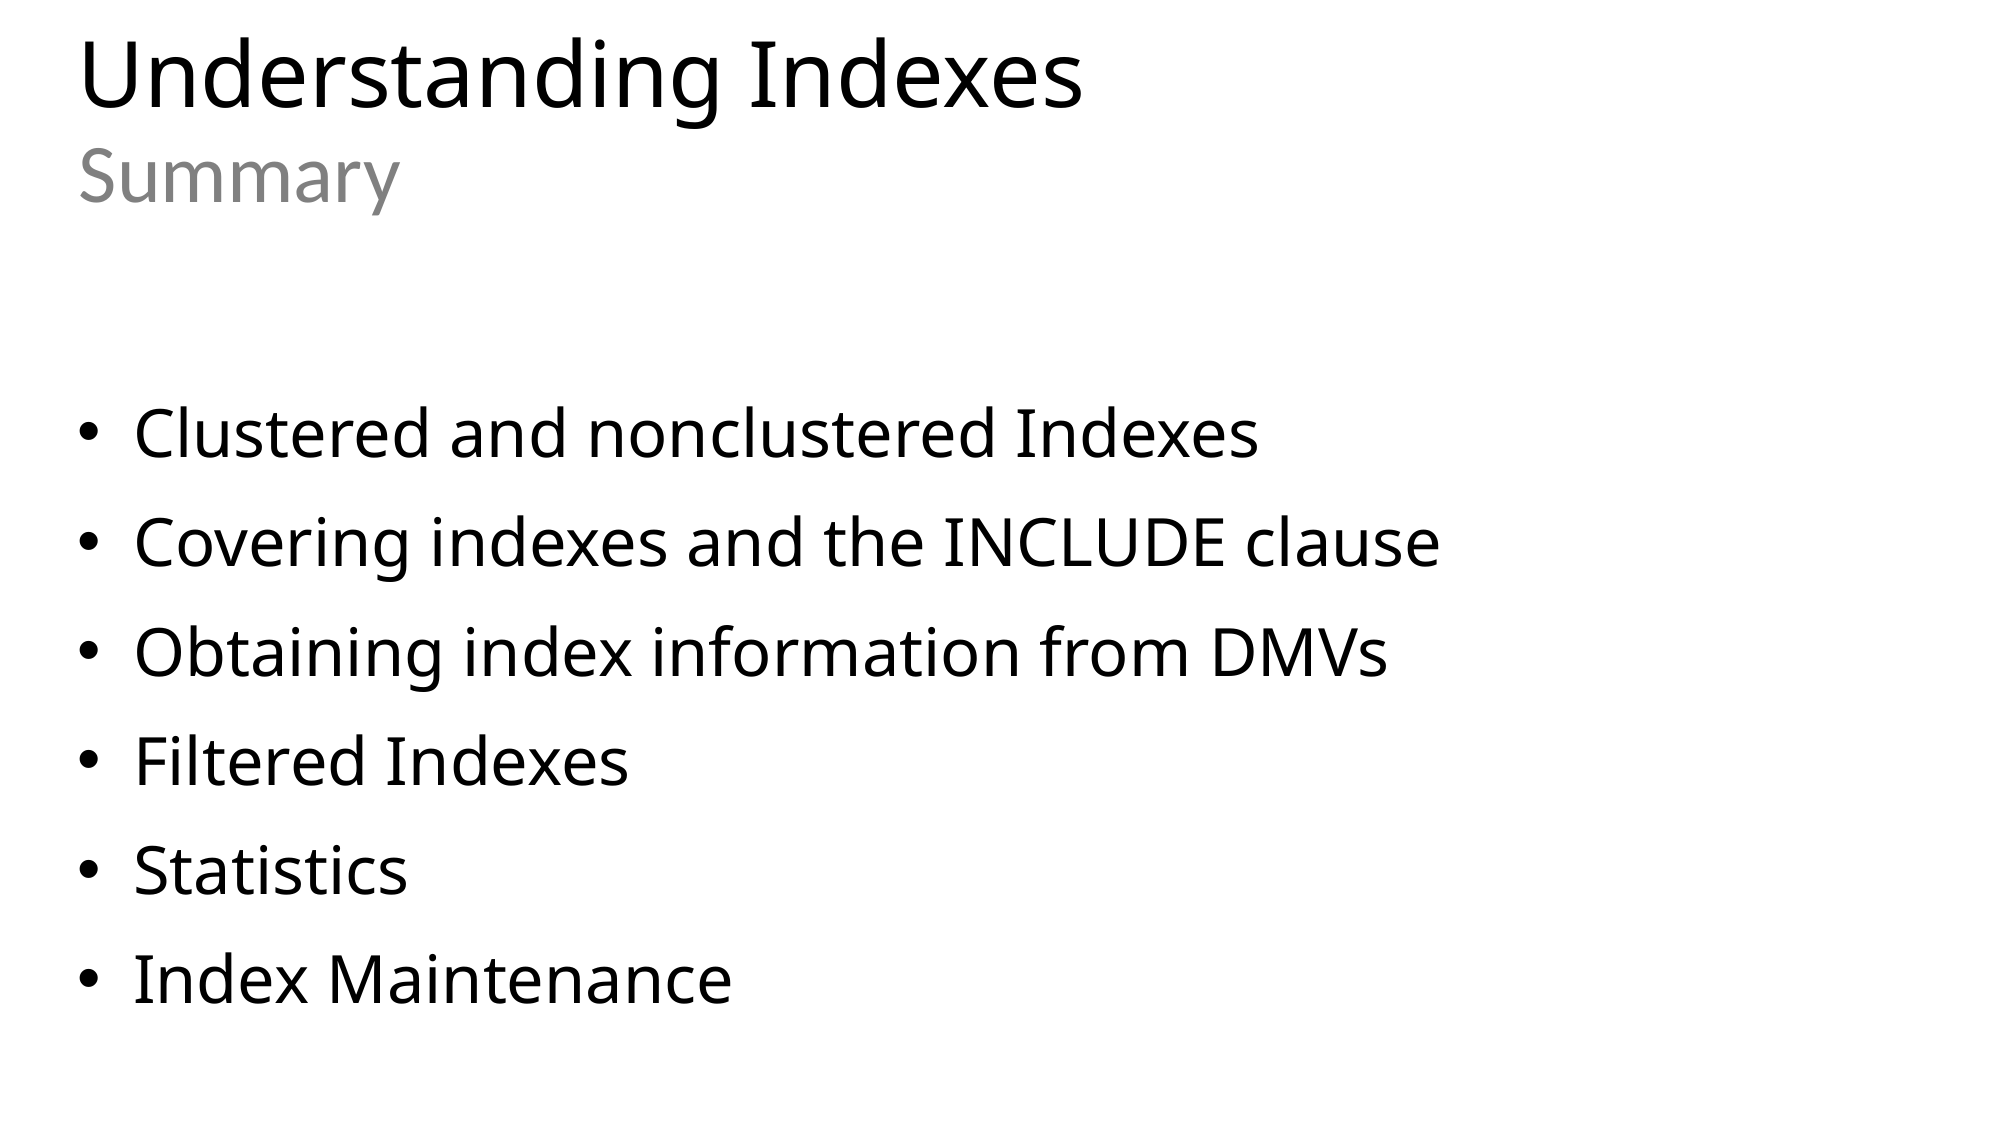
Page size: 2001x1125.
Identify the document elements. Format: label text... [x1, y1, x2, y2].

title Understanding Indexes [62, 29, 1953, 205]
text_box Summary [64, 111, 417, 227]
list Clustered and nonclustered Indexes Covering indexes and the INCLUDE clause Obtaining index information from DMVs Filtered Indexes Statistics Index Maintenance [62, 383, 1953, 1096]
